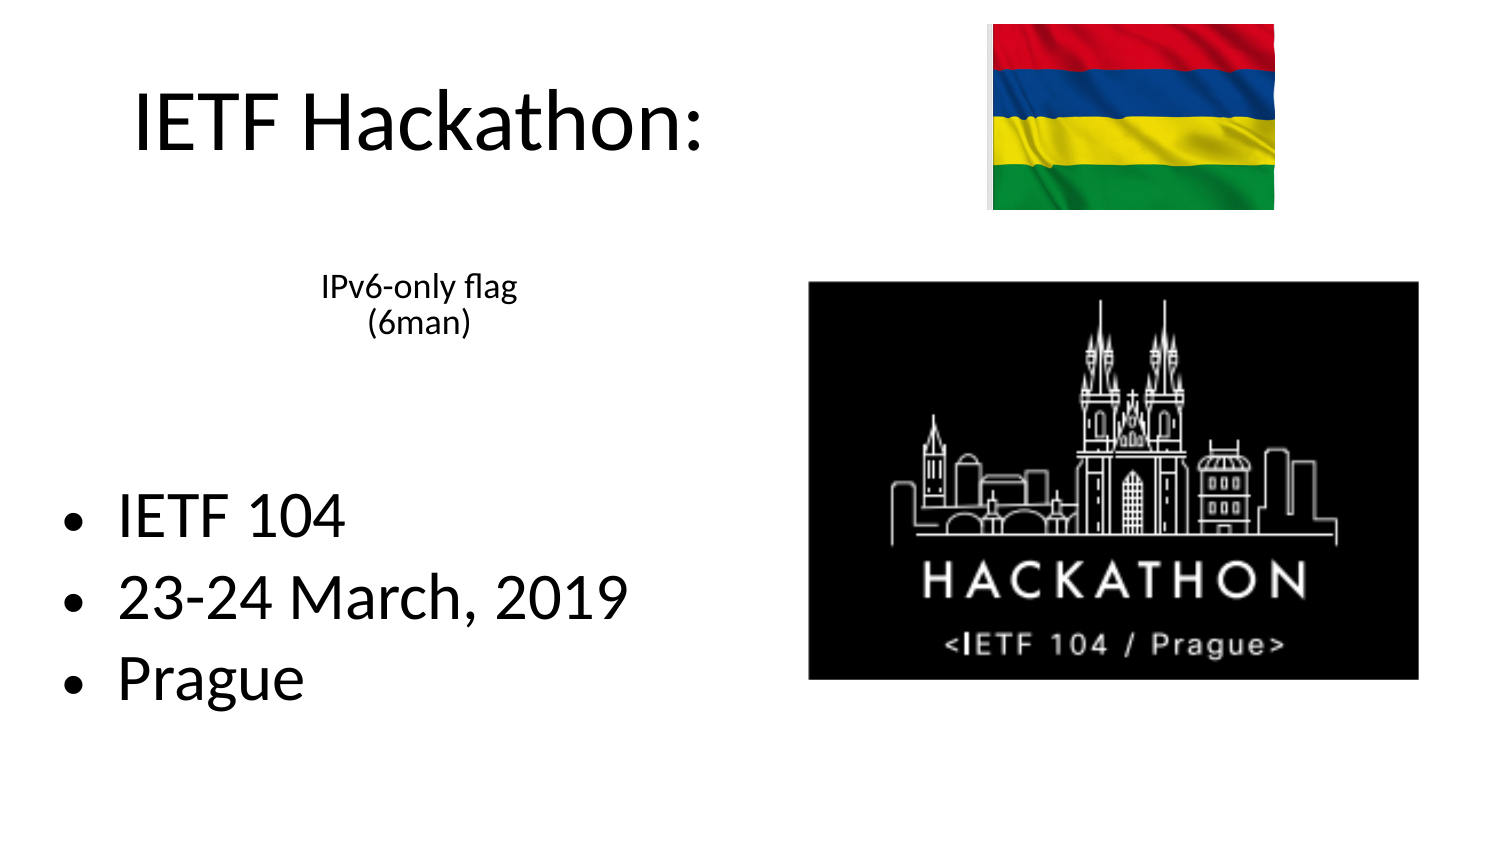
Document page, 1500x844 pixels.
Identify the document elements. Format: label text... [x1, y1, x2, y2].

text_box IETF 104 23-24 March, 2019 Prague [54, 480, 785, 757]
text_box IETF Hackathon: IPv6-only flag (6man) [54, 76, 785, 352]
picture [987, 23, 1276, 211]
picture [807, 280, 1419, 681]
